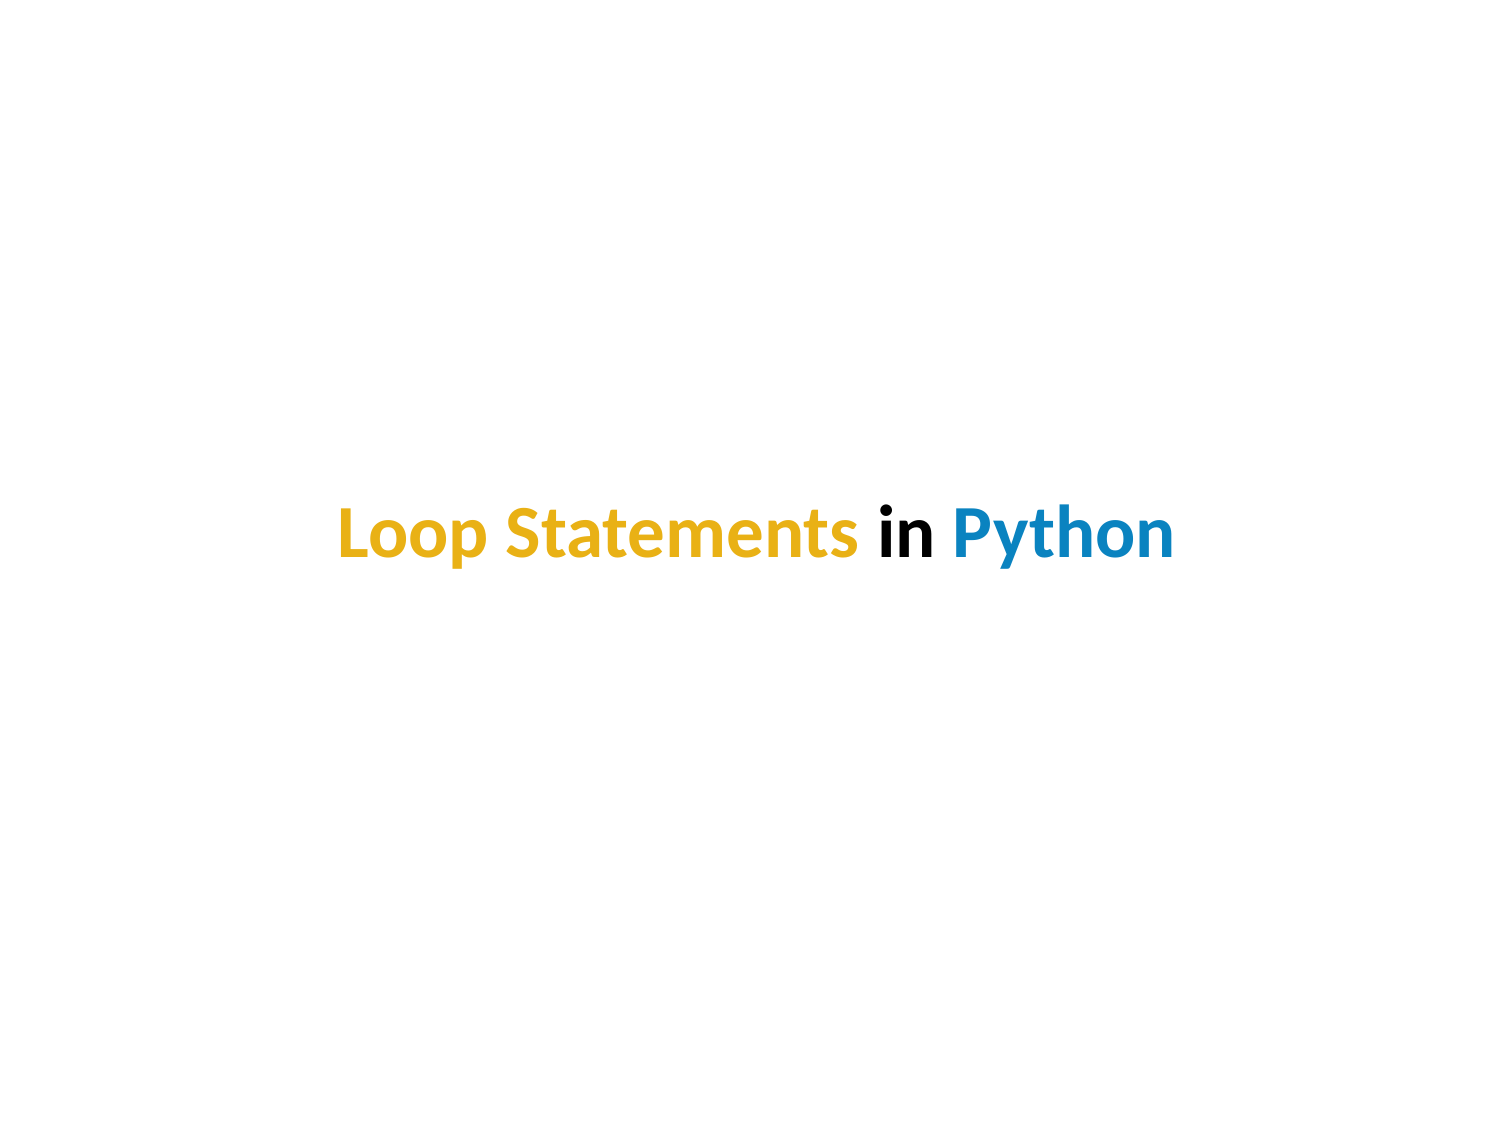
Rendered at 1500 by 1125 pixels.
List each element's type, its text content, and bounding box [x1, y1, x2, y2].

title Loop Statements in Python [82, 433, 1432, 622]
